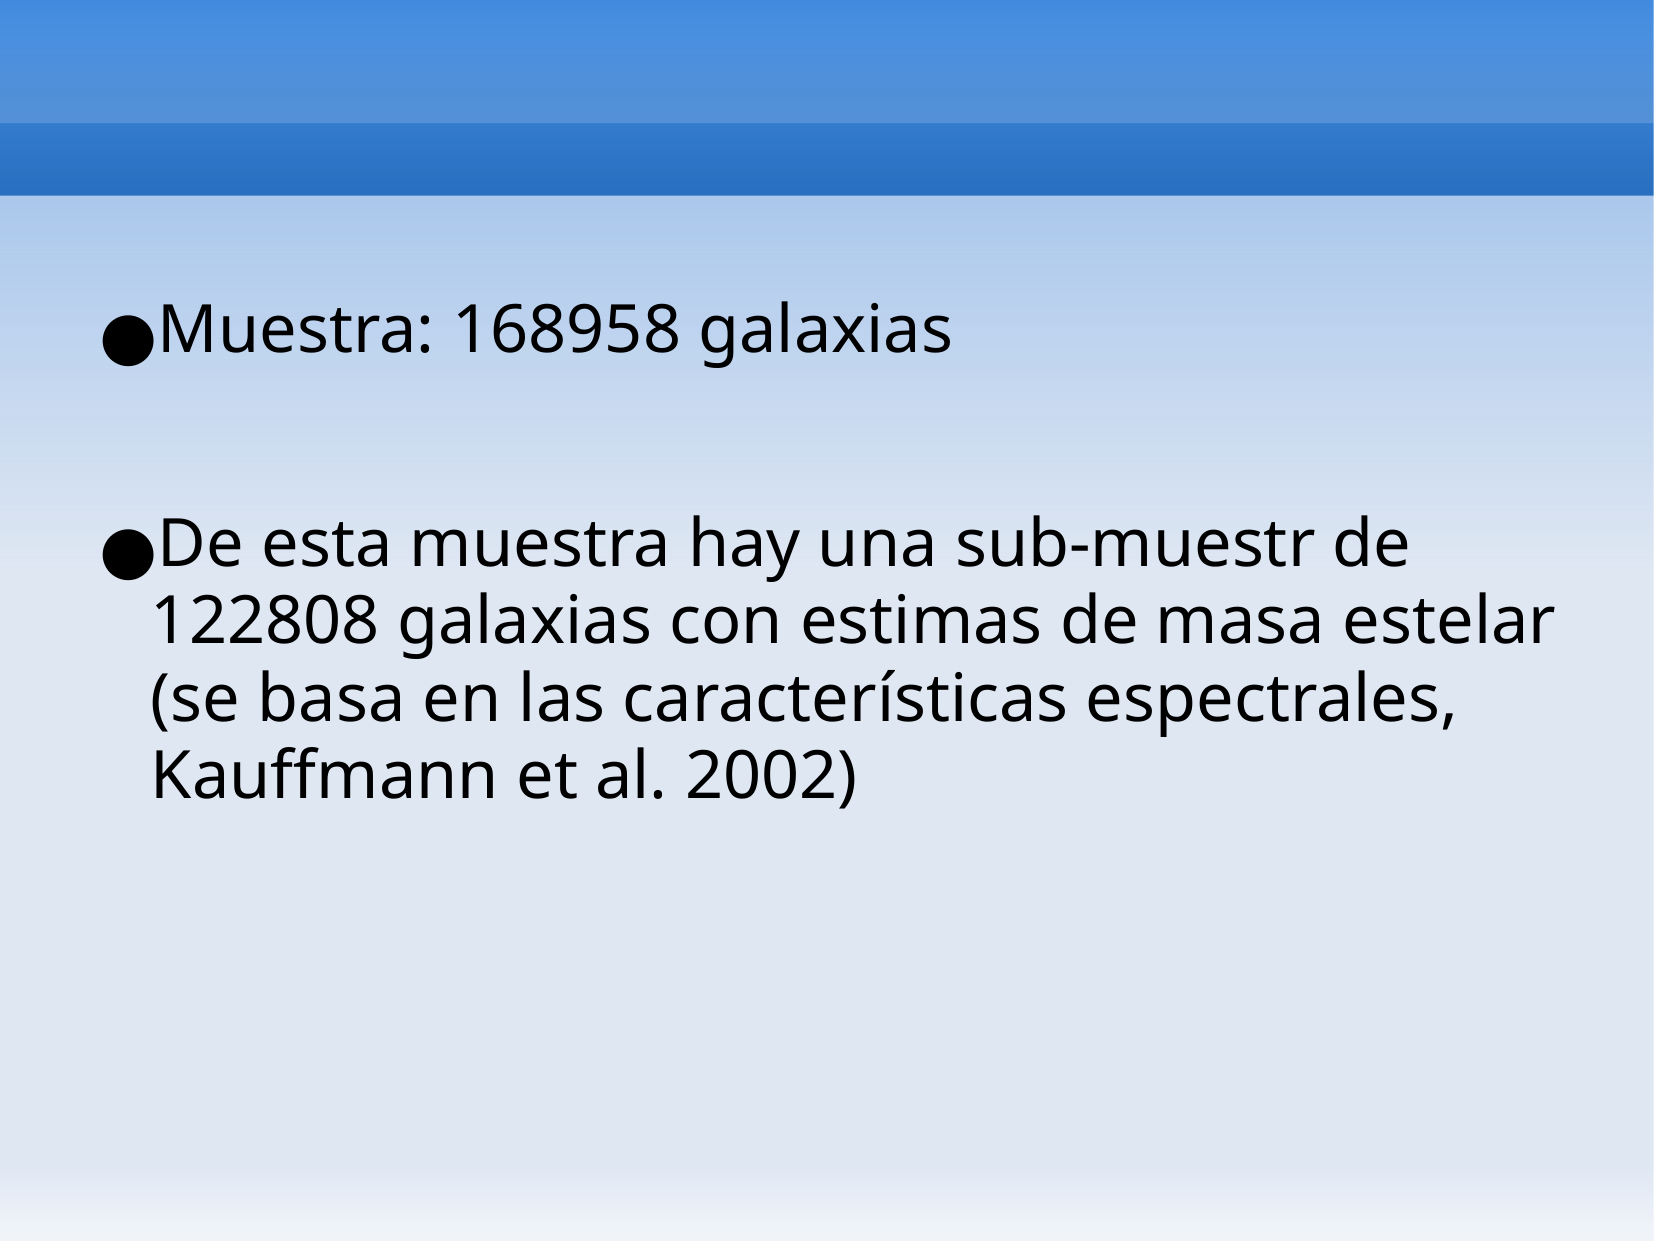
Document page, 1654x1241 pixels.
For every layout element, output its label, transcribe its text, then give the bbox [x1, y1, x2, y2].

picture [0, 0, 1654, 1241]
list Muestra: 168958 galaxias De esta muestra hay una sub-muestr de 122808 galaxias con estimas de masa estelar (se basa en las características espectrales, Kauffmann et al. 2002)‏ [82, 290, 1571, 1110]
